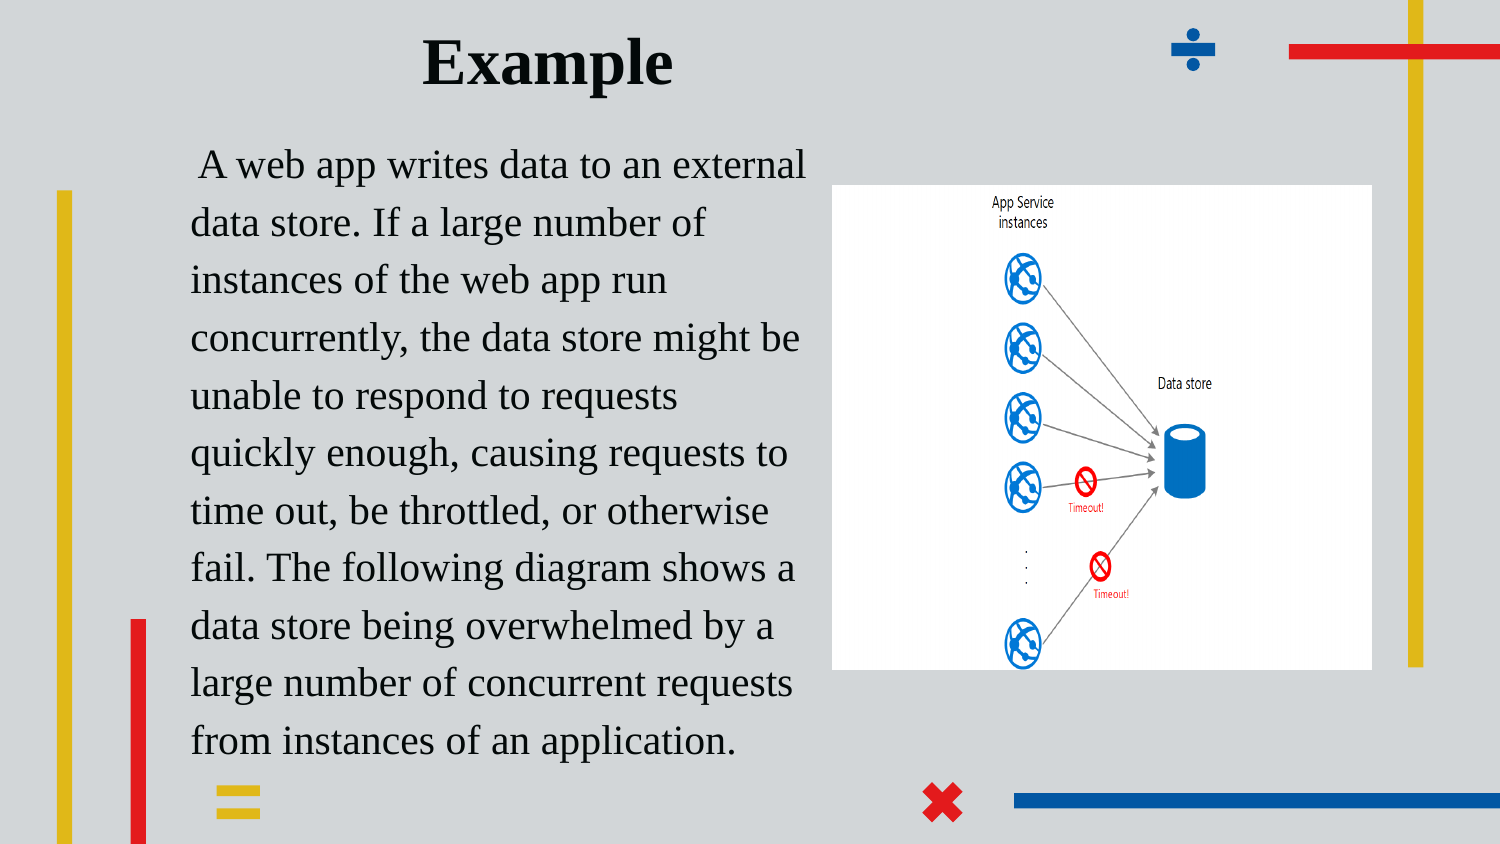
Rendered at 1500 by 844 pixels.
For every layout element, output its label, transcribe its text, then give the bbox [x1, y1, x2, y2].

picture [832, 185, 1373, 670]
subtitle A web app writes data to an external data store. If a large number of instances of the web app run concurrently, the data store might be unable to respond to requests quickly enough, causing requests to time out, be throttled, or otherwise fail. The following diagram shows a data store being overwhelmed by a large number of concurrent requests from instances of an application. [100, 114, 827, 839]
title Example [407, 8, 985, 113]
